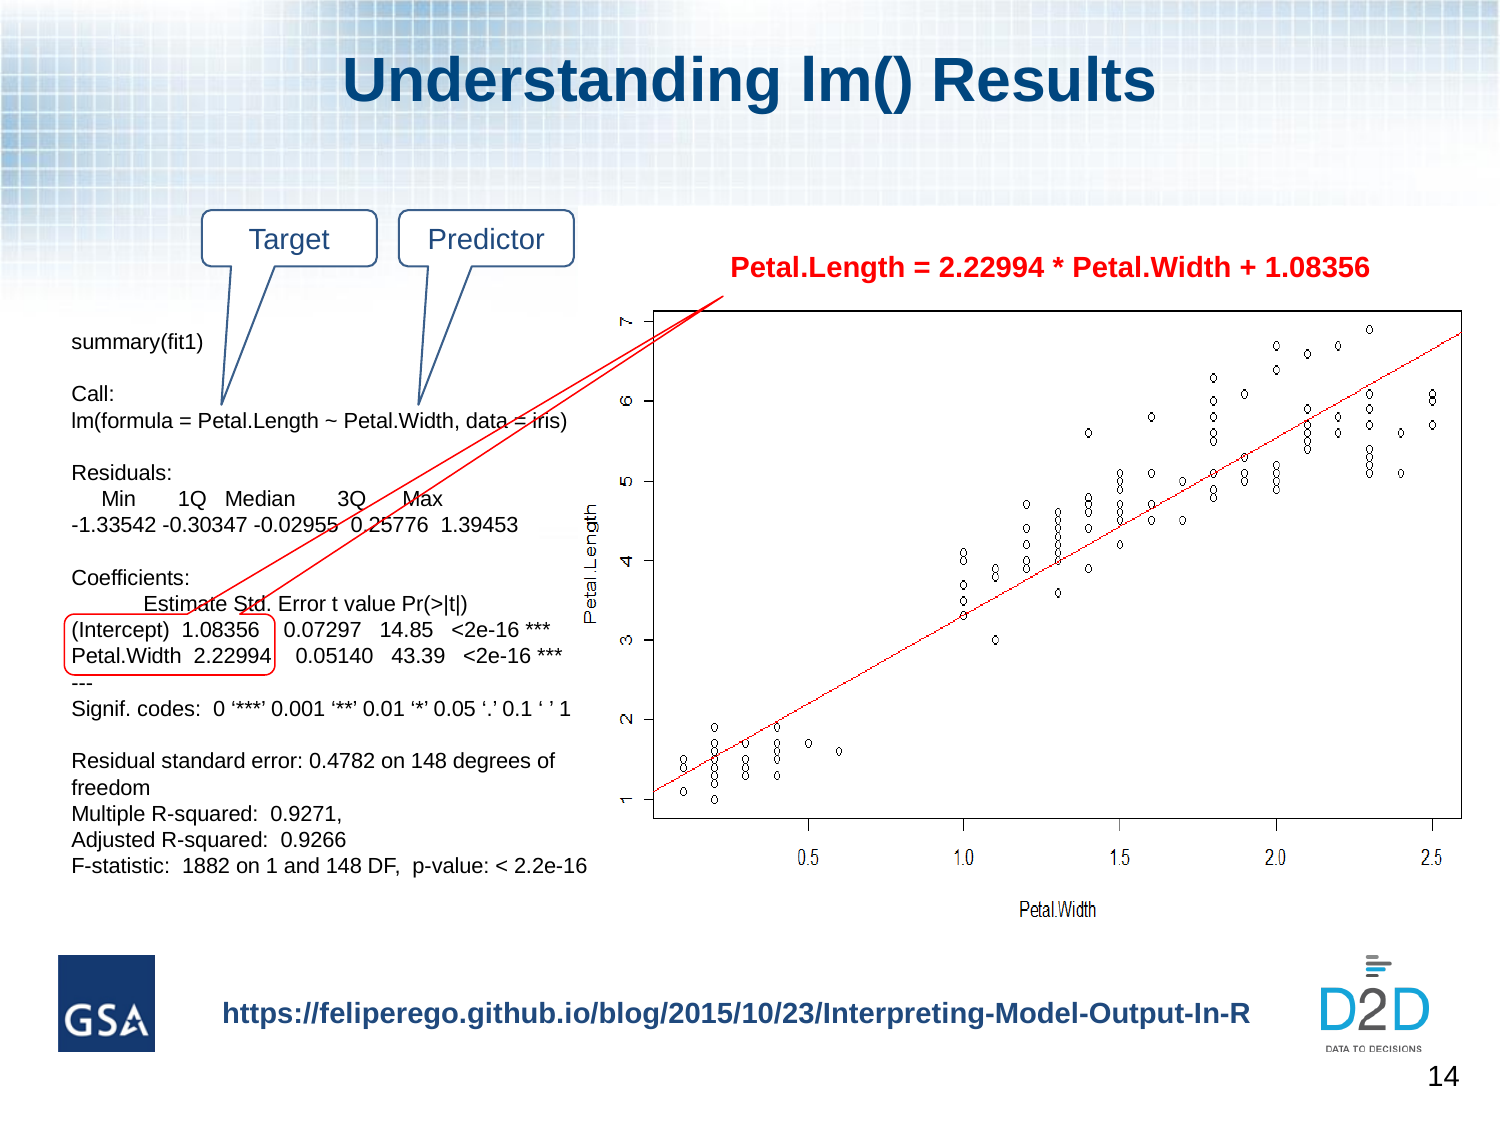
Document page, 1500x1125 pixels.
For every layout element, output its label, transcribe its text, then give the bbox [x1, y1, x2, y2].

text_box [62, 382, 573, 678]
text_box Predictor [396, 207, 573, 407]
slide_number 14 [1412, 1012, 1500, 1100]
list summary(fit1) Call: lm(formula = Petal.Length ~ Petal.Width, data = iris) Residuals: Min 1Q Median 3Q Max -1.33542 -0.30347 -0.02955 0.25776 1.39453 Coefficients: Estimate Std. Error t value Pr(>|t|) (Intercept) 1.08356 0.07297 14.85 <2e-16 *** Petal.Width 2.22994 0.05140 43.39 <2e-16 *** --- Signif. codes: 0 ‘***’ 0.001 ‘**’ 0.01 ‘*’ 0.05 ‘.’ 0.1 ‘ ’ 1 Residual standard error: 0.4782 on 148 degrees of freedom Multiple R-squared: 0.9271, Adjusted R-squared: 0.9266 F-statistic: 1882 on 1 and 148 DF, p-value: < 2.2e-16 [0, 312, 573, 928]
picture [0, 0, 1500, 951]
text_box Target [199, 207, 379, 407]
picture [1310, 955, 1440, 1052]
picture [58, 955, 155, 1052]
title Understanding lm() Results [75, 31, 1425, 207]
picture [224, 207, 425, 312]
text_box https://feliperego.github.io/blog/2015/10/23/Interpreting-Model-Output-In-R [207, 987, 1293, 1037]
